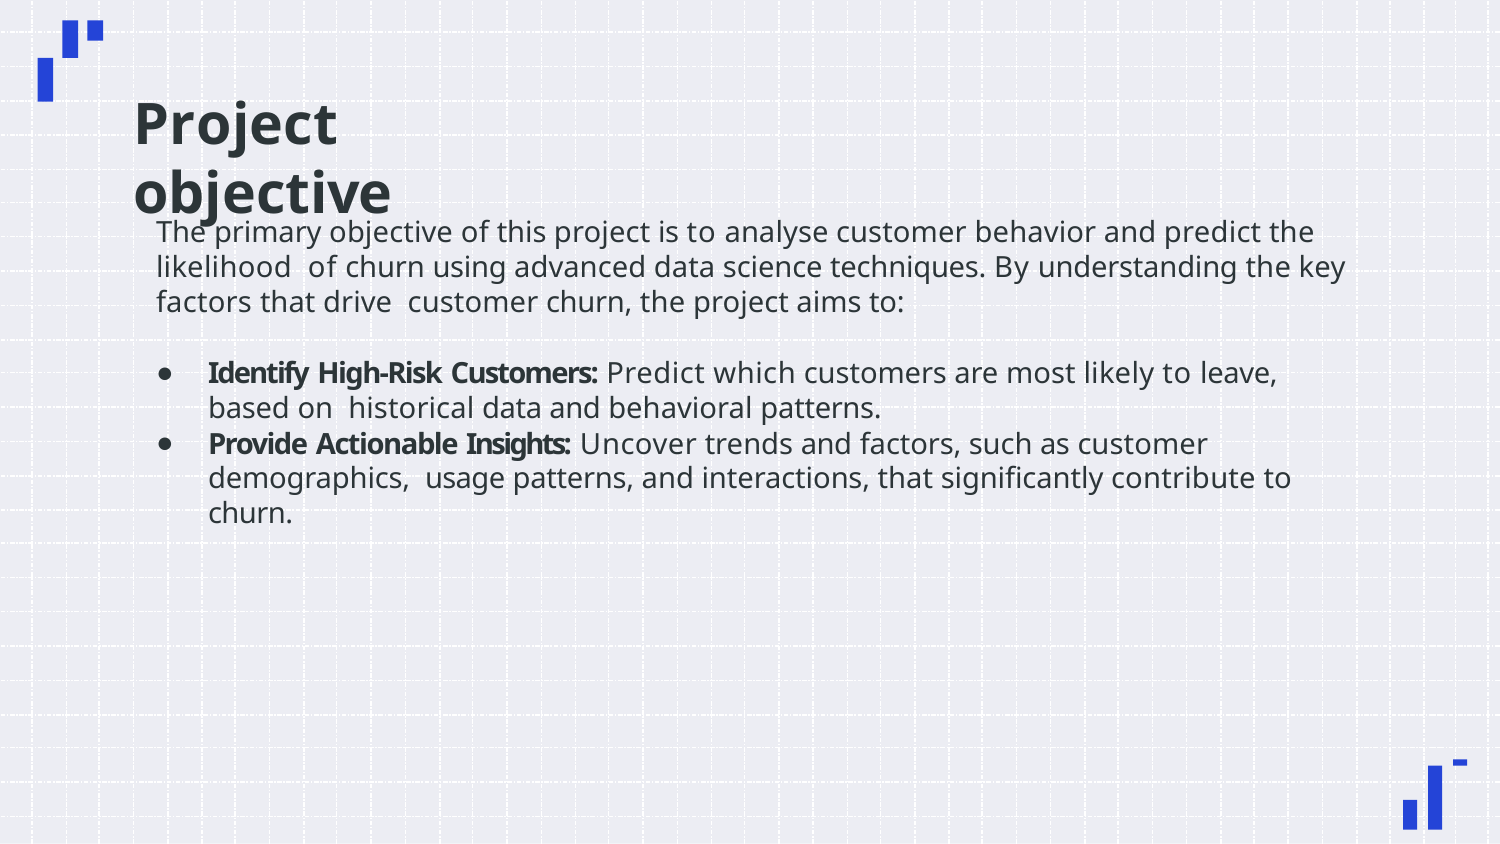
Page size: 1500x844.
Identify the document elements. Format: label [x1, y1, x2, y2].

text_box [0, 0, 1500, 844]
